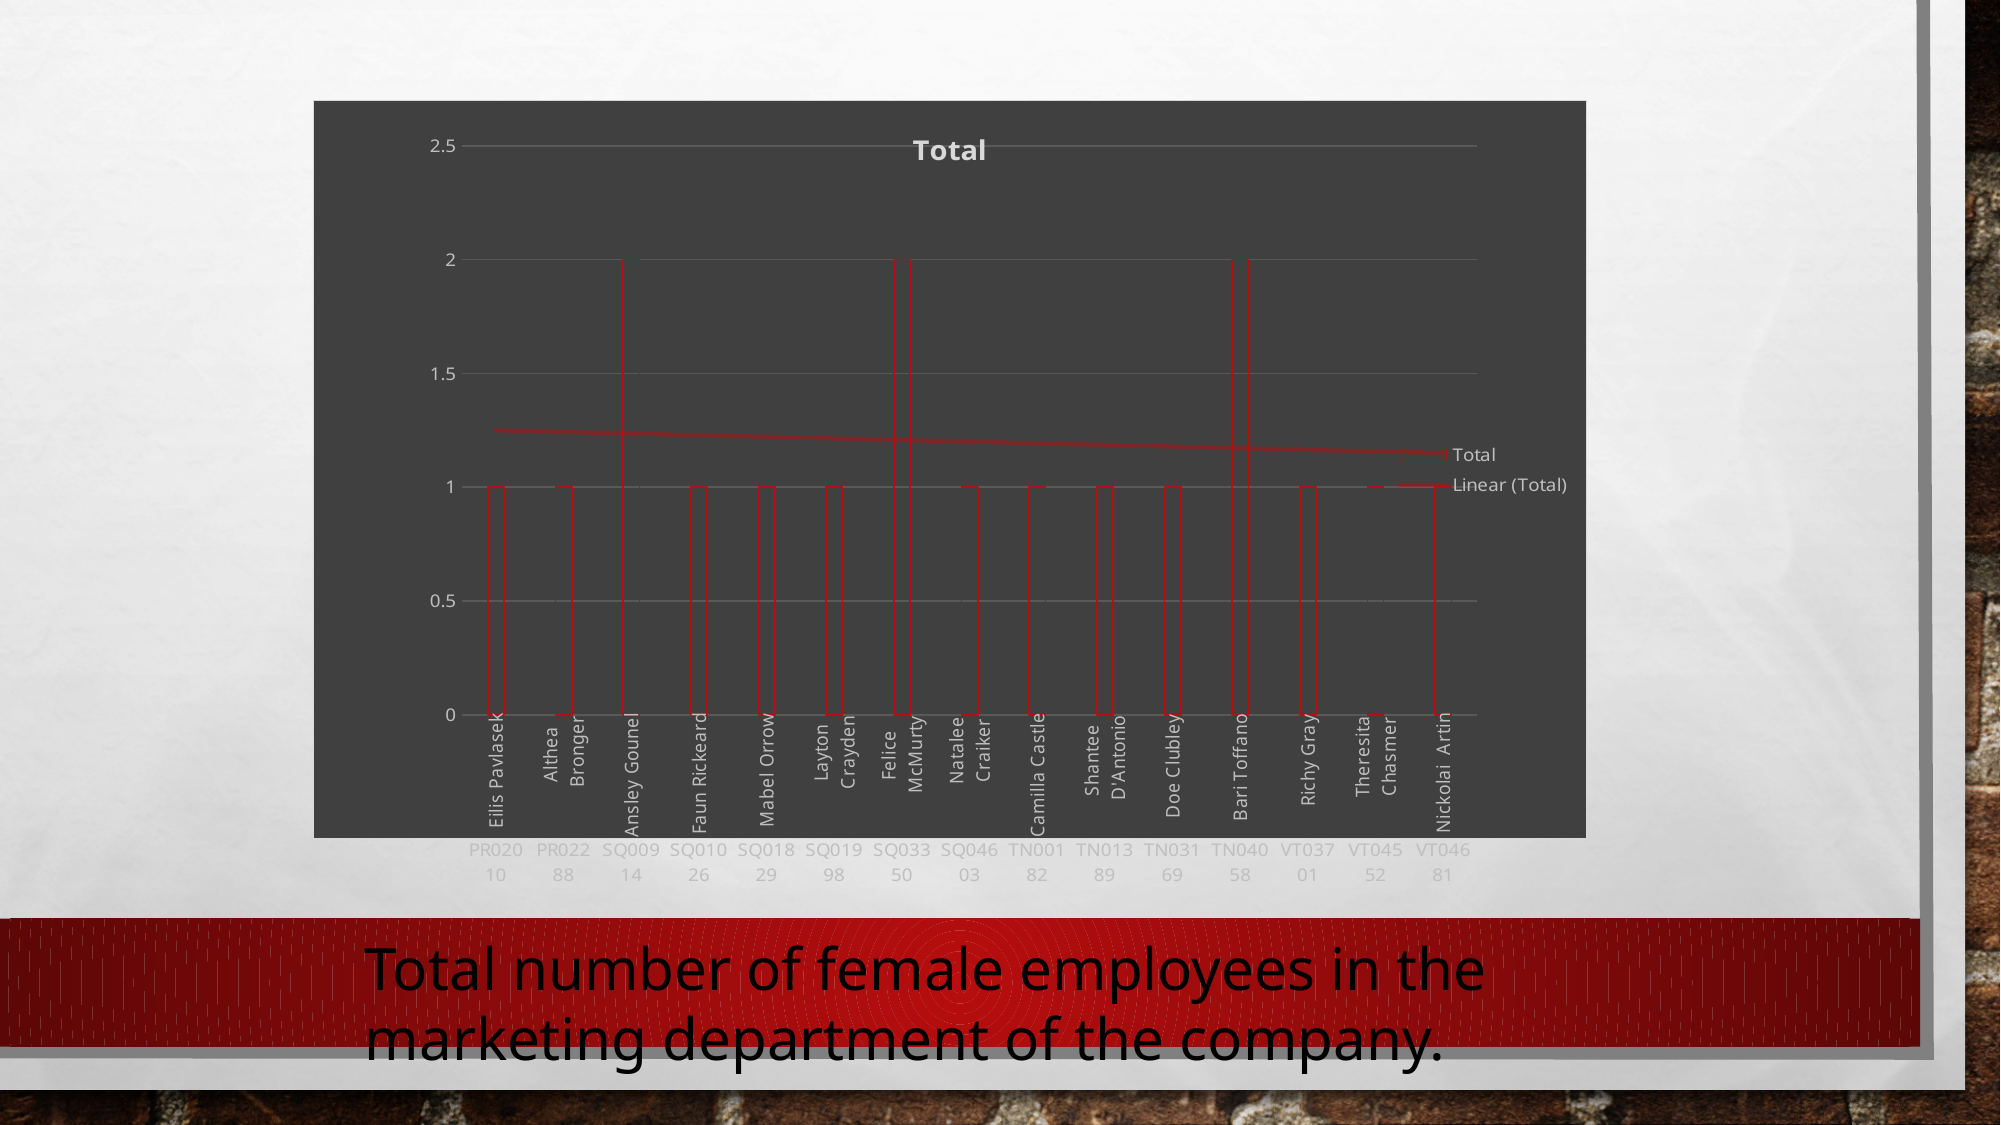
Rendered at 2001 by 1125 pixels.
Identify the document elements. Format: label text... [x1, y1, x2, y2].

picture [0, 0, 2000, 1125]
chart [312, 99, 1588, 888]
text_box Total number of female employees in the marketing department of the company. [349, 924, 1688, 1080]
